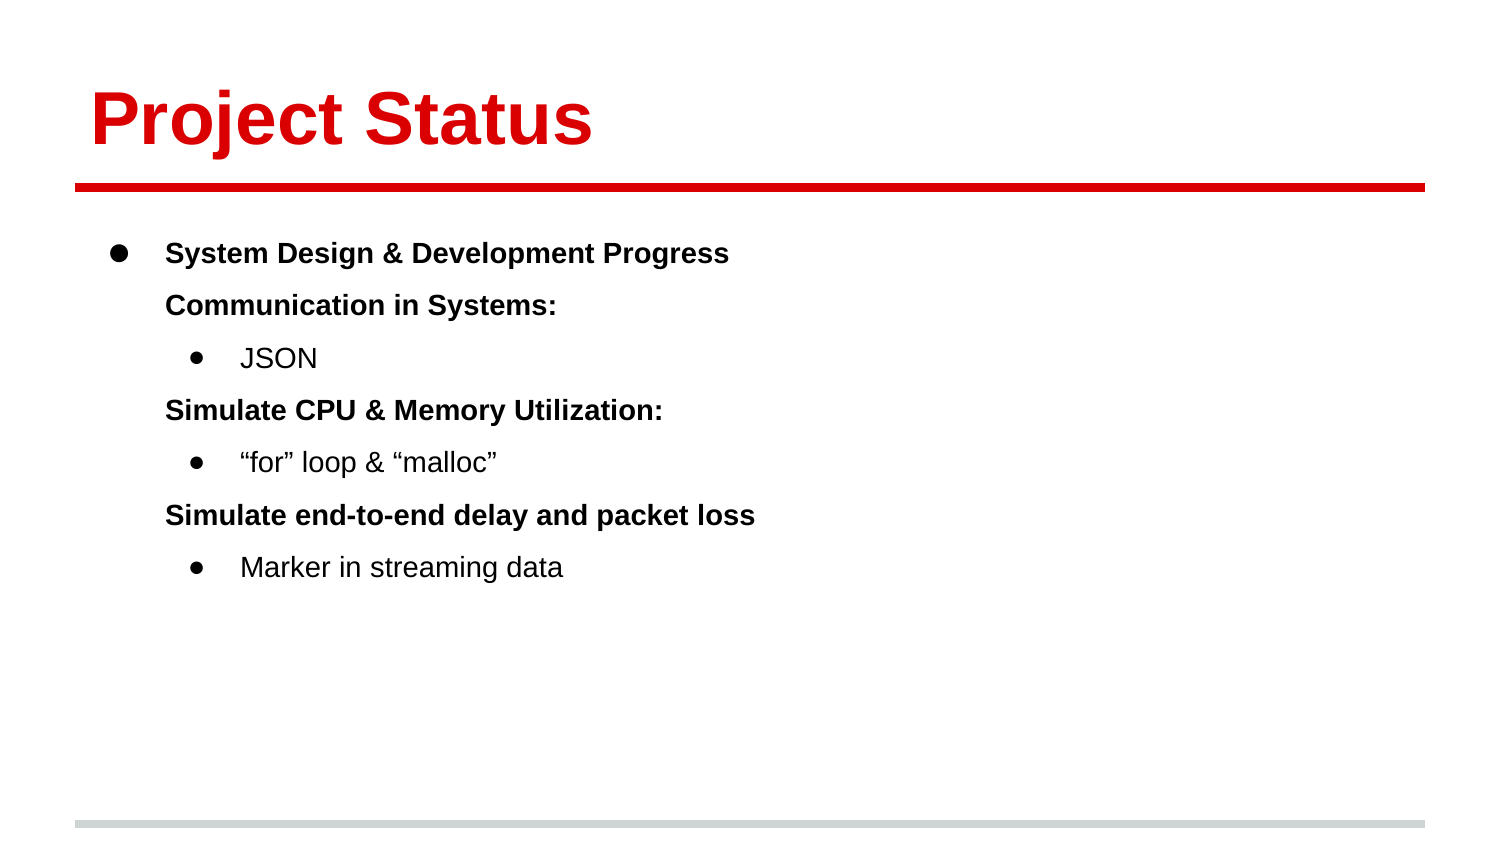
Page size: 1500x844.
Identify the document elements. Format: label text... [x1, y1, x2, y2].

list System Design & Development Progress Communication in Systems: JSON Simulate CPU & Memory Utilization: “for” loop & “malloc” Simulate end-to-end delay and packet loss Marker in streaming data [75, 201, 1425, 813]
title Project Status [75, 33, 1425, 175]
